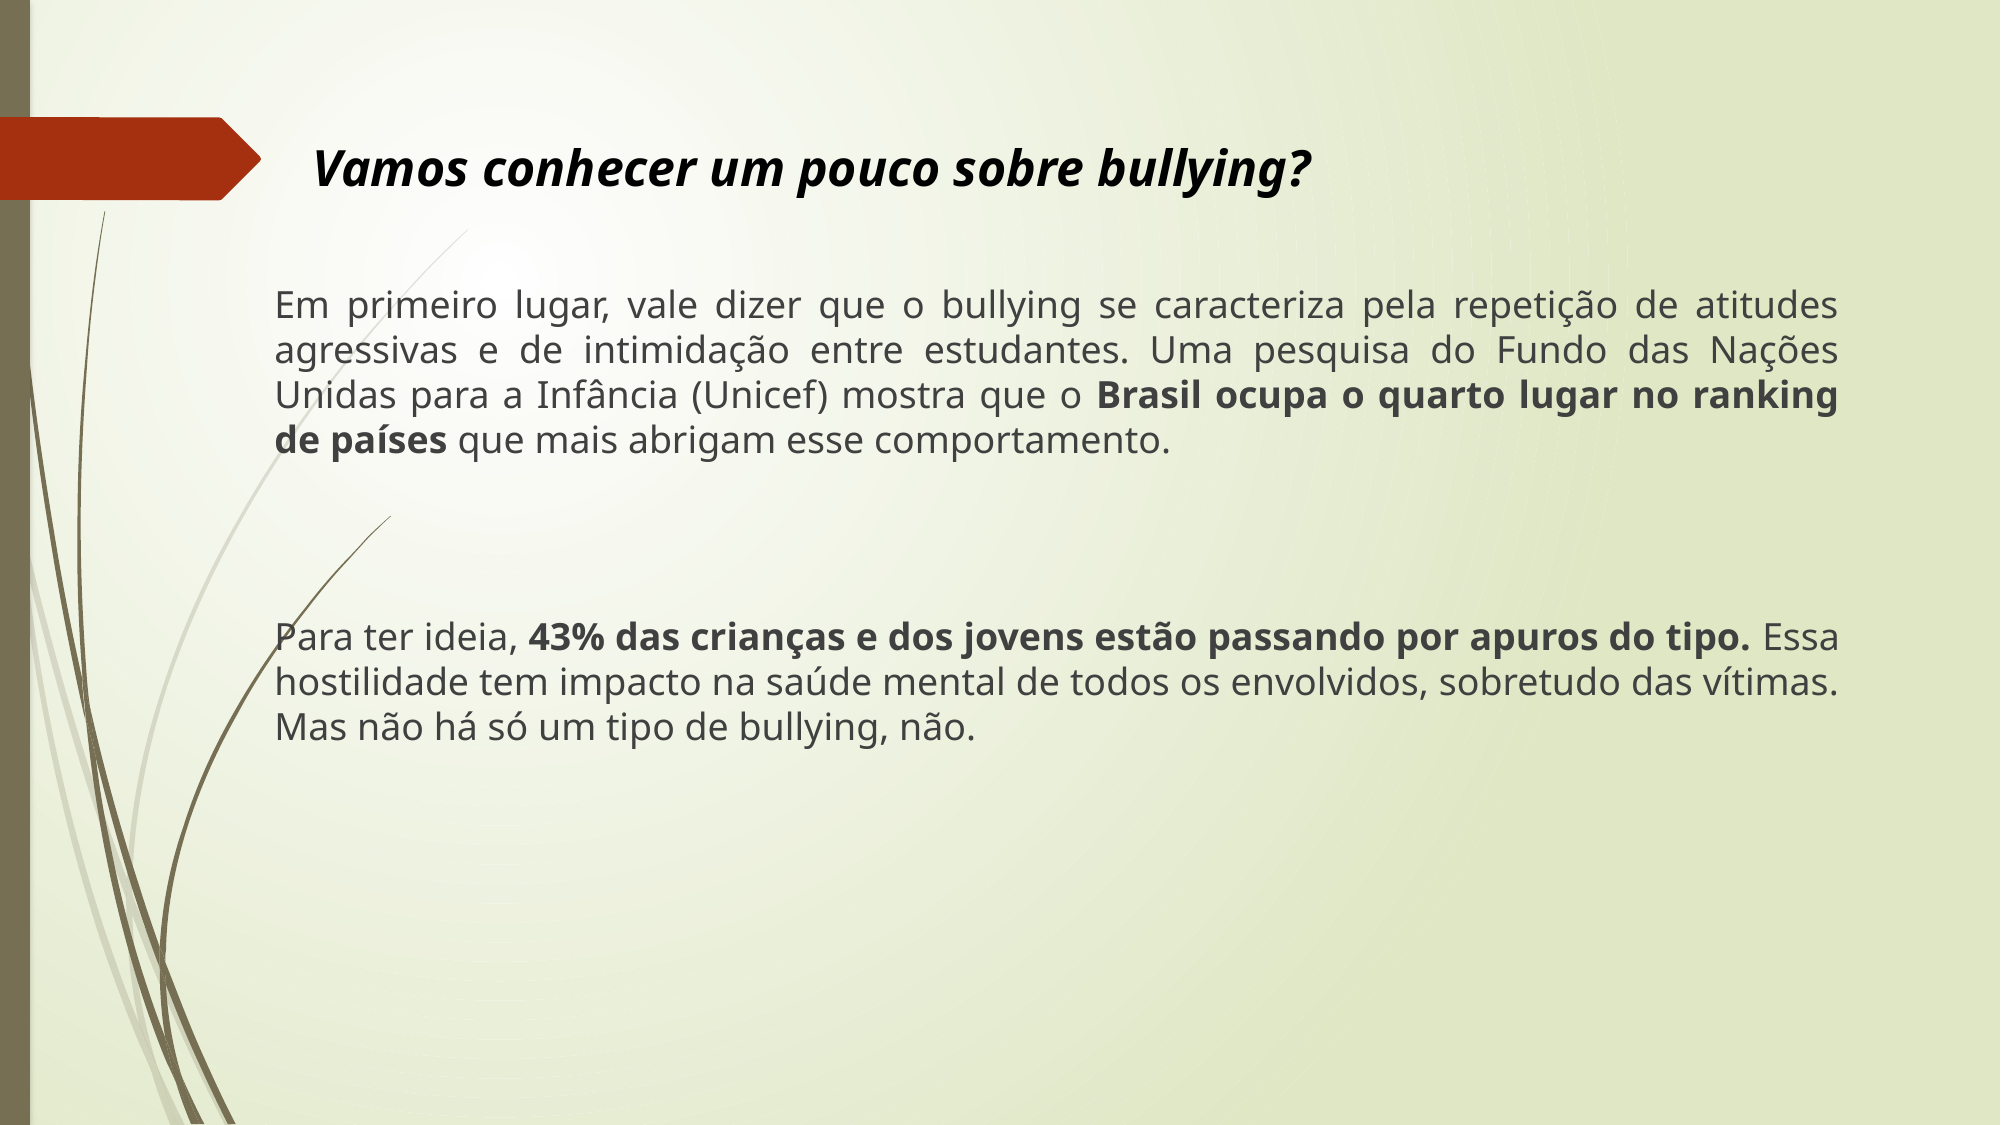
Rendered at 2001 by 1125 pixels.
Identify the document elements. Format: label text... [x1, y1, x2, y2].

text_box Vamos conhecer um pouco sobre bullying? [297, 129, 1326, 204]
list Em primeiro lugar, vale dizer que o bullying se caracteriza pela repetição de atitudes agressivas e de intimidação entre estudantes. Uma pesquisa do Fundo das Nações Unidas para a Infância (Unicef) mostra que o Brasil ocupa o quarto lugar no ranking de países que mais abrigam esse comportamento. Para ter ideia, 43% das crianças e dos jovens estão passando por apuros do tipo. Essa hostilidade tem impacto na saúde mental de todos os envolvidos, sobretudo das vítimas. Mas não há só um tipo de bullying, não. [259, 273, 1856, 1125]
